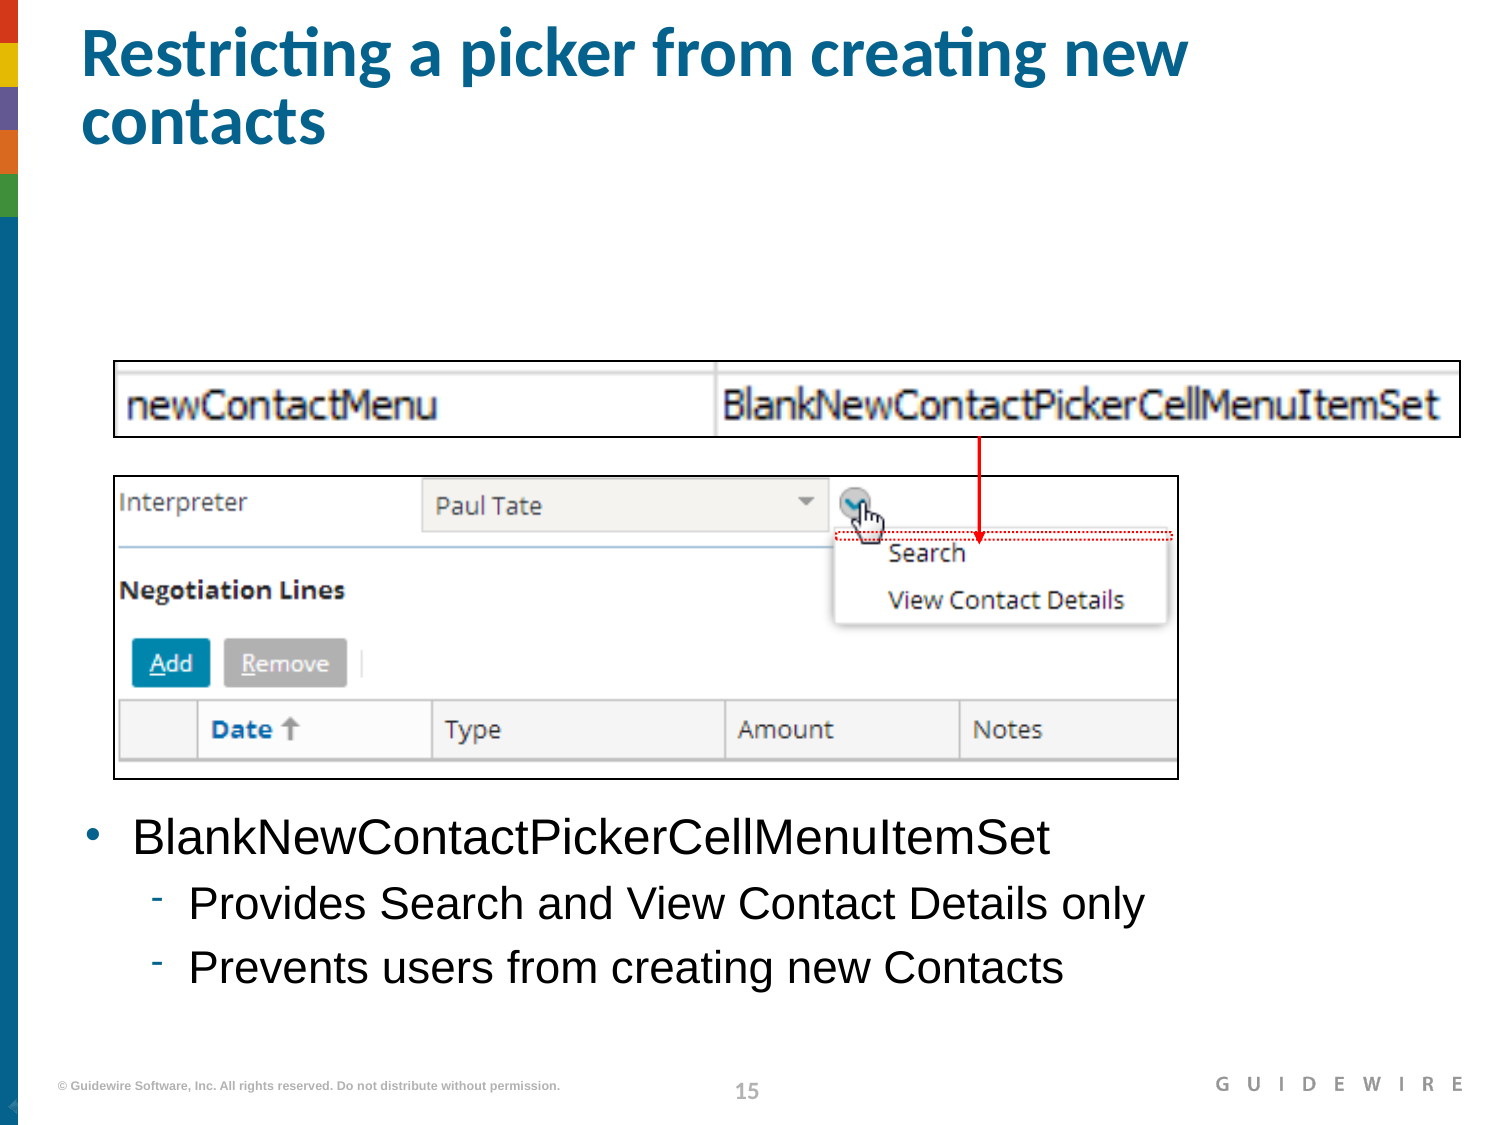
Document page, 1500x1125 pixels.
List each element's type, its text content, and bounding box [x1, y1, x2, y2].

picture [114, 361, 1460, 437]
picture [1215, 1073, 1480, 1096]
list BlankNewContactPickerCellMenuItemSet Provides Search and View Contact Details only Prevents users from creating new Contacts [85, 804, 1450, 1049]
picture [0, 0, 18, 216]
title Restricting a picker from creating new contacts [81, 21, 1446, 144]
picture [10, 1101, 18, 1111]
picture [115, 476, 1178, 778]
